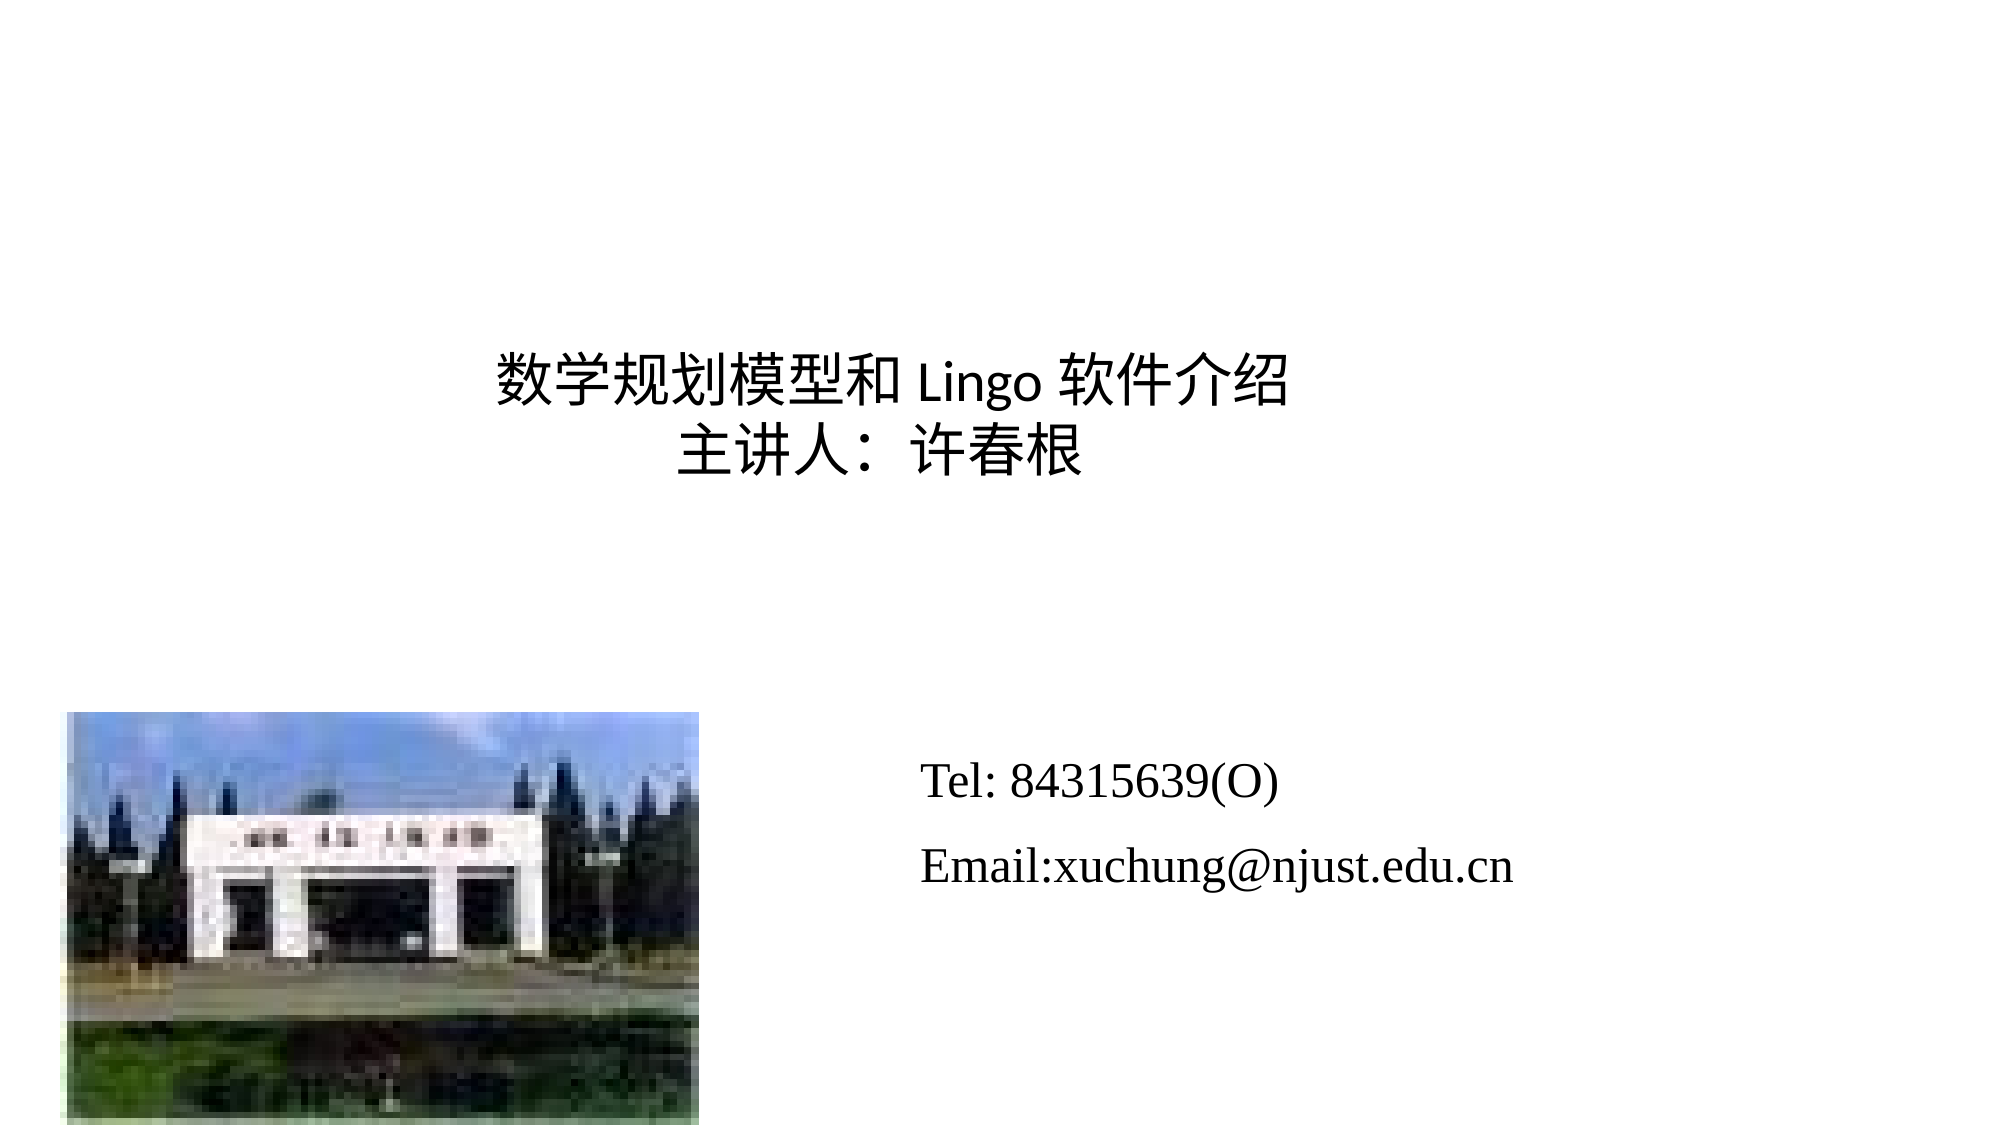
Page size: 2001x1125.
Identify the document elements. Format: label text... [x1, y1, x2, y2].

picture [60, 712, 699, 1125]
text_box Tel: 84315639(O) Email:xuchung@njust.edu.cn [905, 739, 1981, 900]
text_box 数学规划模型和Lingo软件介绍 主讲人：许春根 [266, 335, 1494, 491]
